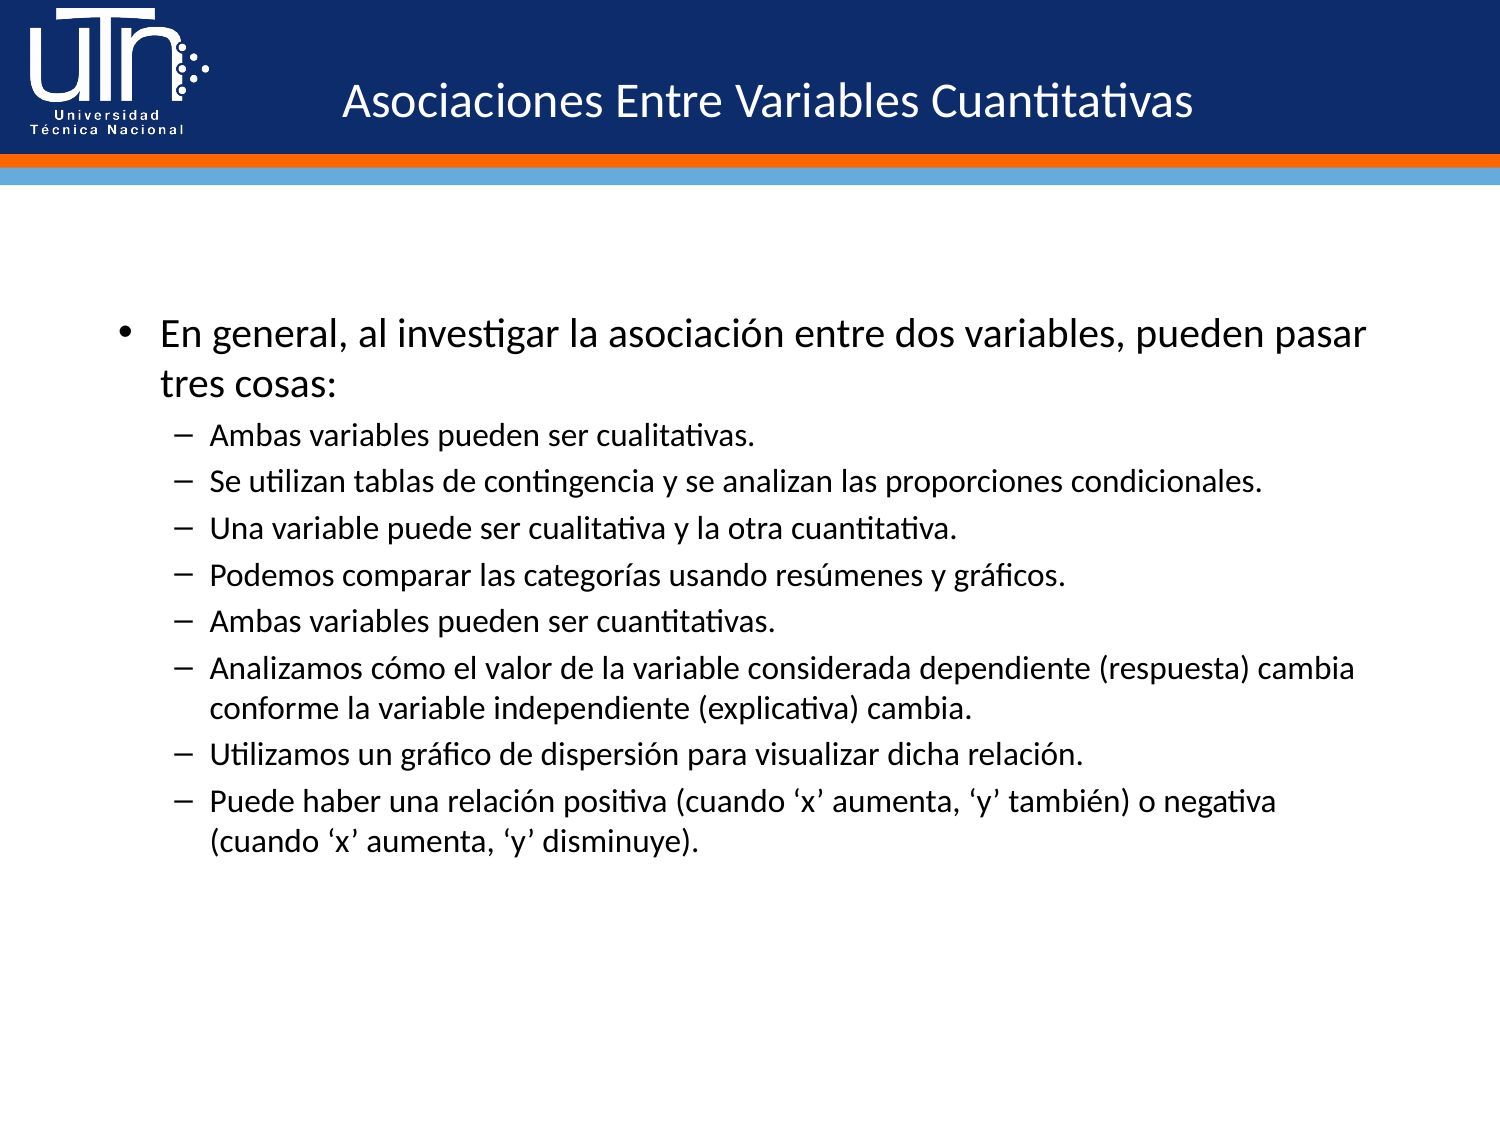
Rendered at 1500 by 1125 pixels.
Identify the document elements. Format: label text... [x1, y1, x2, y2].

title Asociaciones Entre Variables Cuantitativas [211, 47, 1326, 149]
picture [0, 0, 1500, 154]
list En general, al investigar la asociación entre dos variables, pueden pasar tres cosas: Ambas variables pueden ser cualitativas. Se utilizan tablas de contingencia y se analizan las proporciones condicionales. Una variable puede ser cualitativa y la otra cuantitativa. Podemos comparar las categorías usando resúmenes y gráficos. Ambas variables pueden ser cuantitativas. Analizamos cómo el valor de la variable considerada dependiente (respuesta) cambia conforme la variable independiente (explicativa) cambia. Utilizamos un gráfico de dispersión para visualizar dicha relación. Puede haber una relación positiva (cuando ‘x’ aumenta, ‘y’ también) o negativa (cuando ‘x’ aumenta, ‘y’ disminuye). [103, 298, 1397, 1013]
